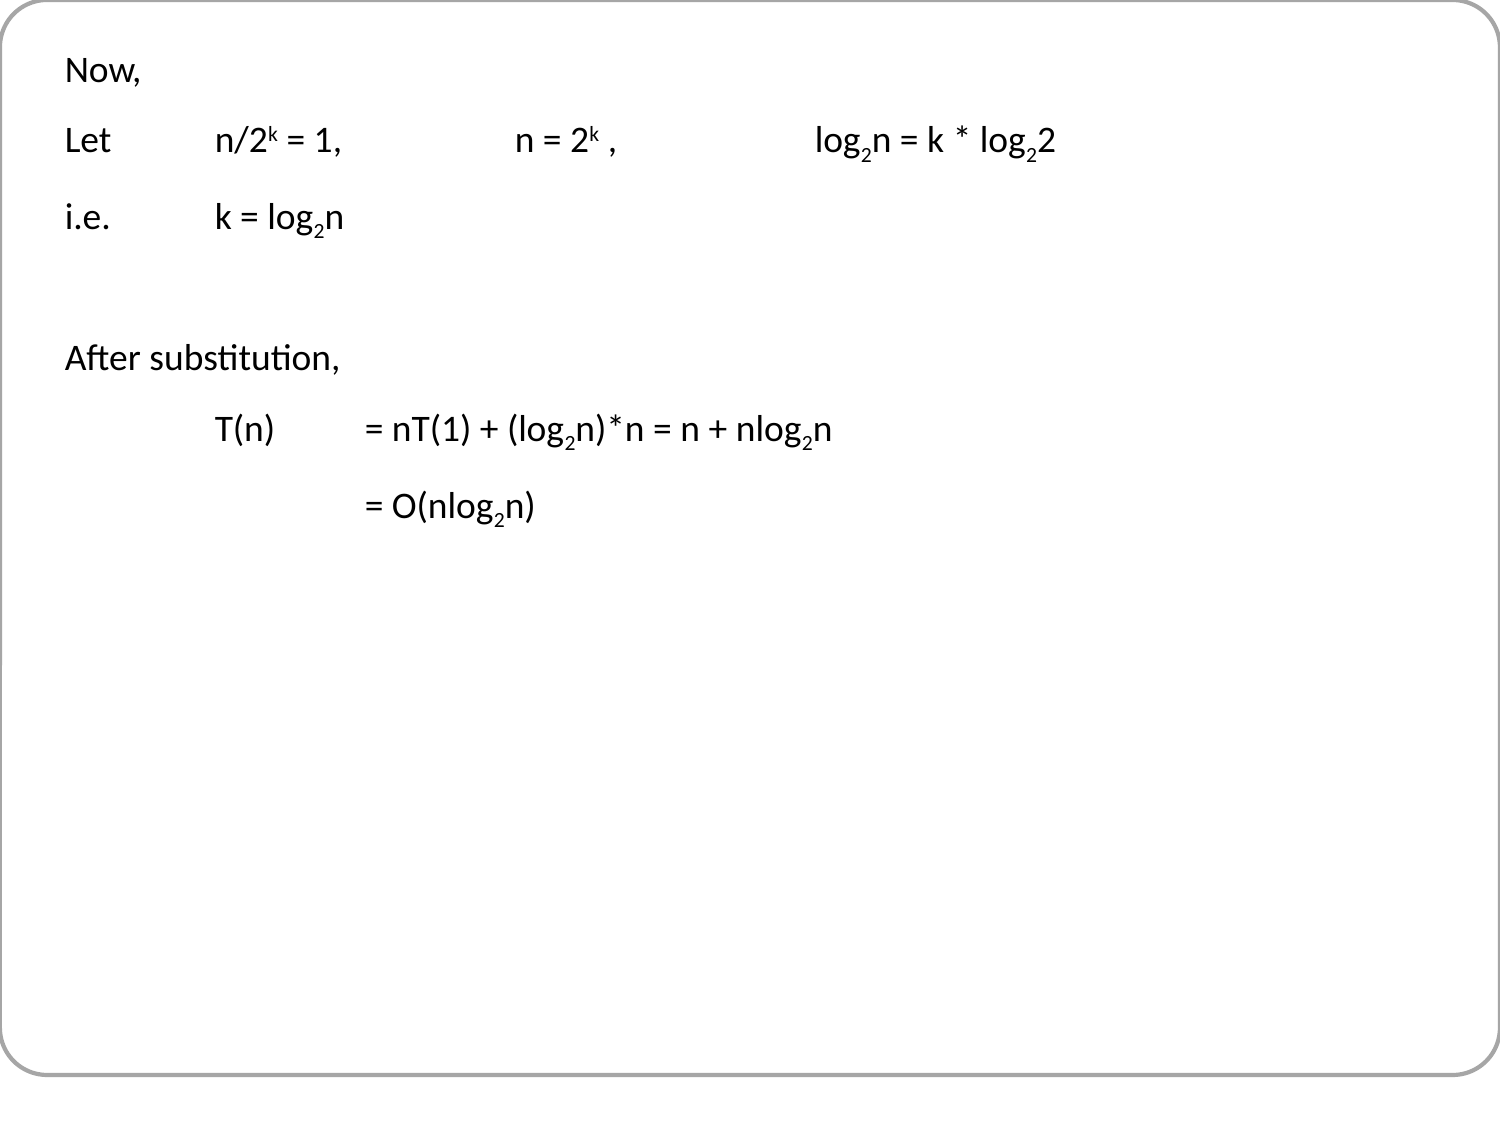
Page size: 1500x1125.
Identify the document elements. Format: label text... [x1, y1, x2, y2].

text_box Now, Let n/2k = 1, n = 2k , log2n = k * log22 i.e. k = log2n After substitution, T(n) = nT(1) + (log2n)*n = n + nlog2n = O(nlog2n) [50, 37, 1438, 629]
text_box [0, 0, 1500, 1078]
